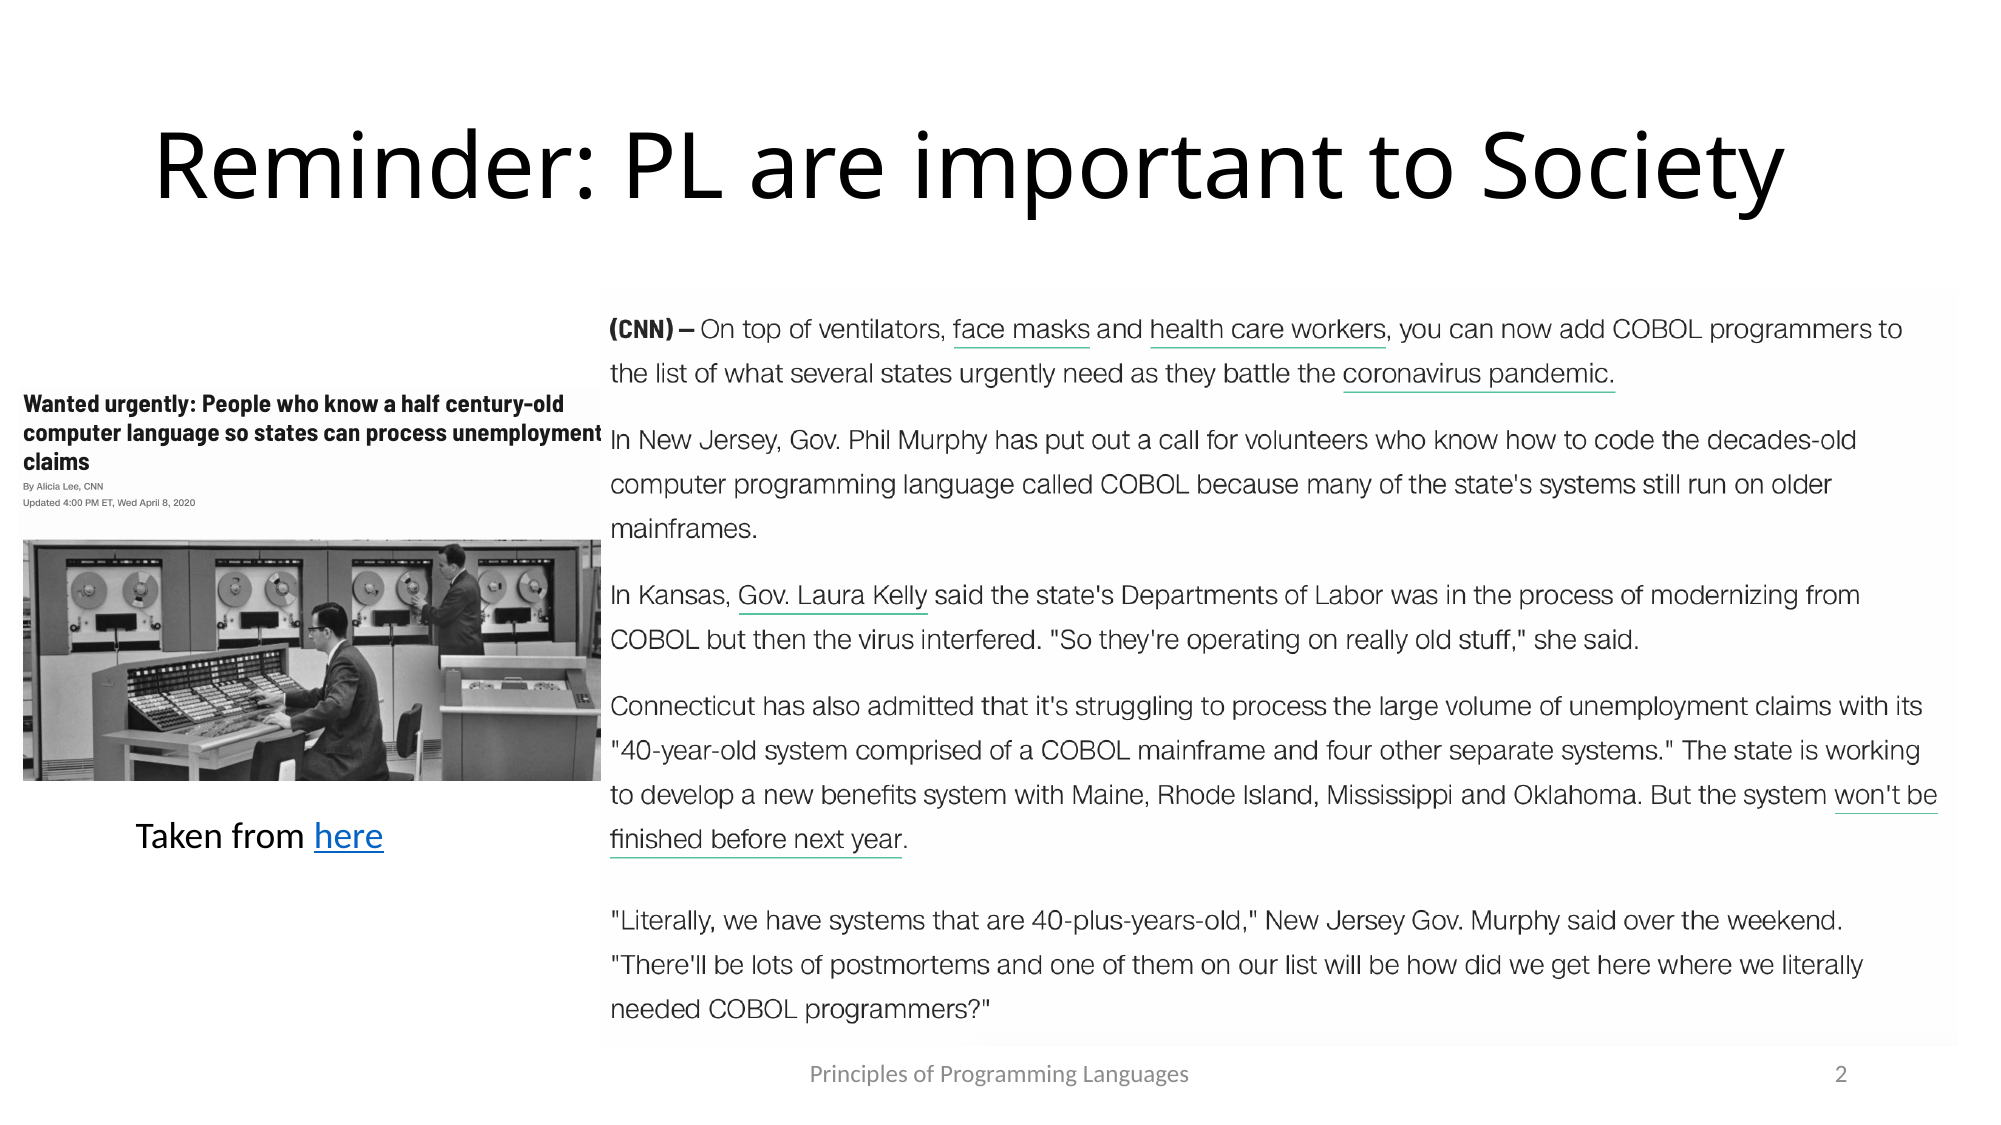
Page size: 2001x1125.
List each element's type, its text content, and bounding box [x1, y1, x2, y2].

footer Principles of Programming Languages [662, 1046, 1338, 1103]
slide_number 2 [1412, 1046, 1863, 1103]
picture [19, 289, 1958, 1046]
title Reminder: PL are important to Society [137, 59, 1863, 278]
text_box Taken from here [120, 803, 399, 864]
